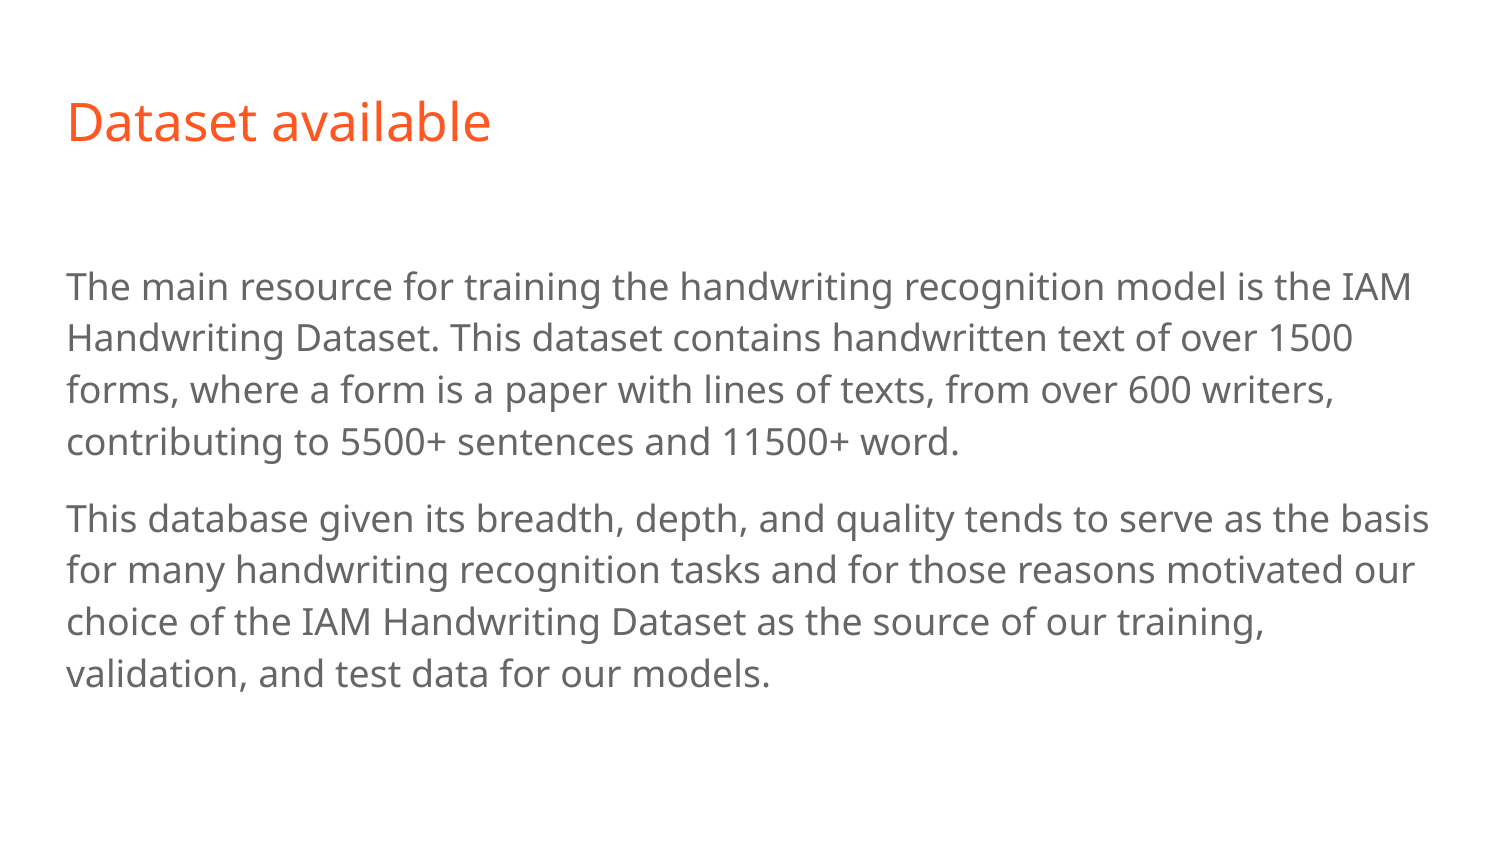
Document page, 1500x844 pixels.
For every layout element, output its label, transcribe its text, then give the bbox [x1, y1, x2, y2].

title Dataset available [51, 72, 1449, 167]
list The main resource for training the handwriting recognition model is the IAM Handwriting Dataset. This dataset contains handwritten text of over 1500 forms, where a form is a paper with lines of texts, from over 600 writers, contributing to 5500+ sentences and 11500+ word. This database given its breadth, depth, and quality tends to serve as the basis for many handwriting recognition tasks and for those reasons motivated our choice of the IAM Handwriting Dataset as the source of our training, validation, and test data for our models. [51, 240, 1449, 802]
